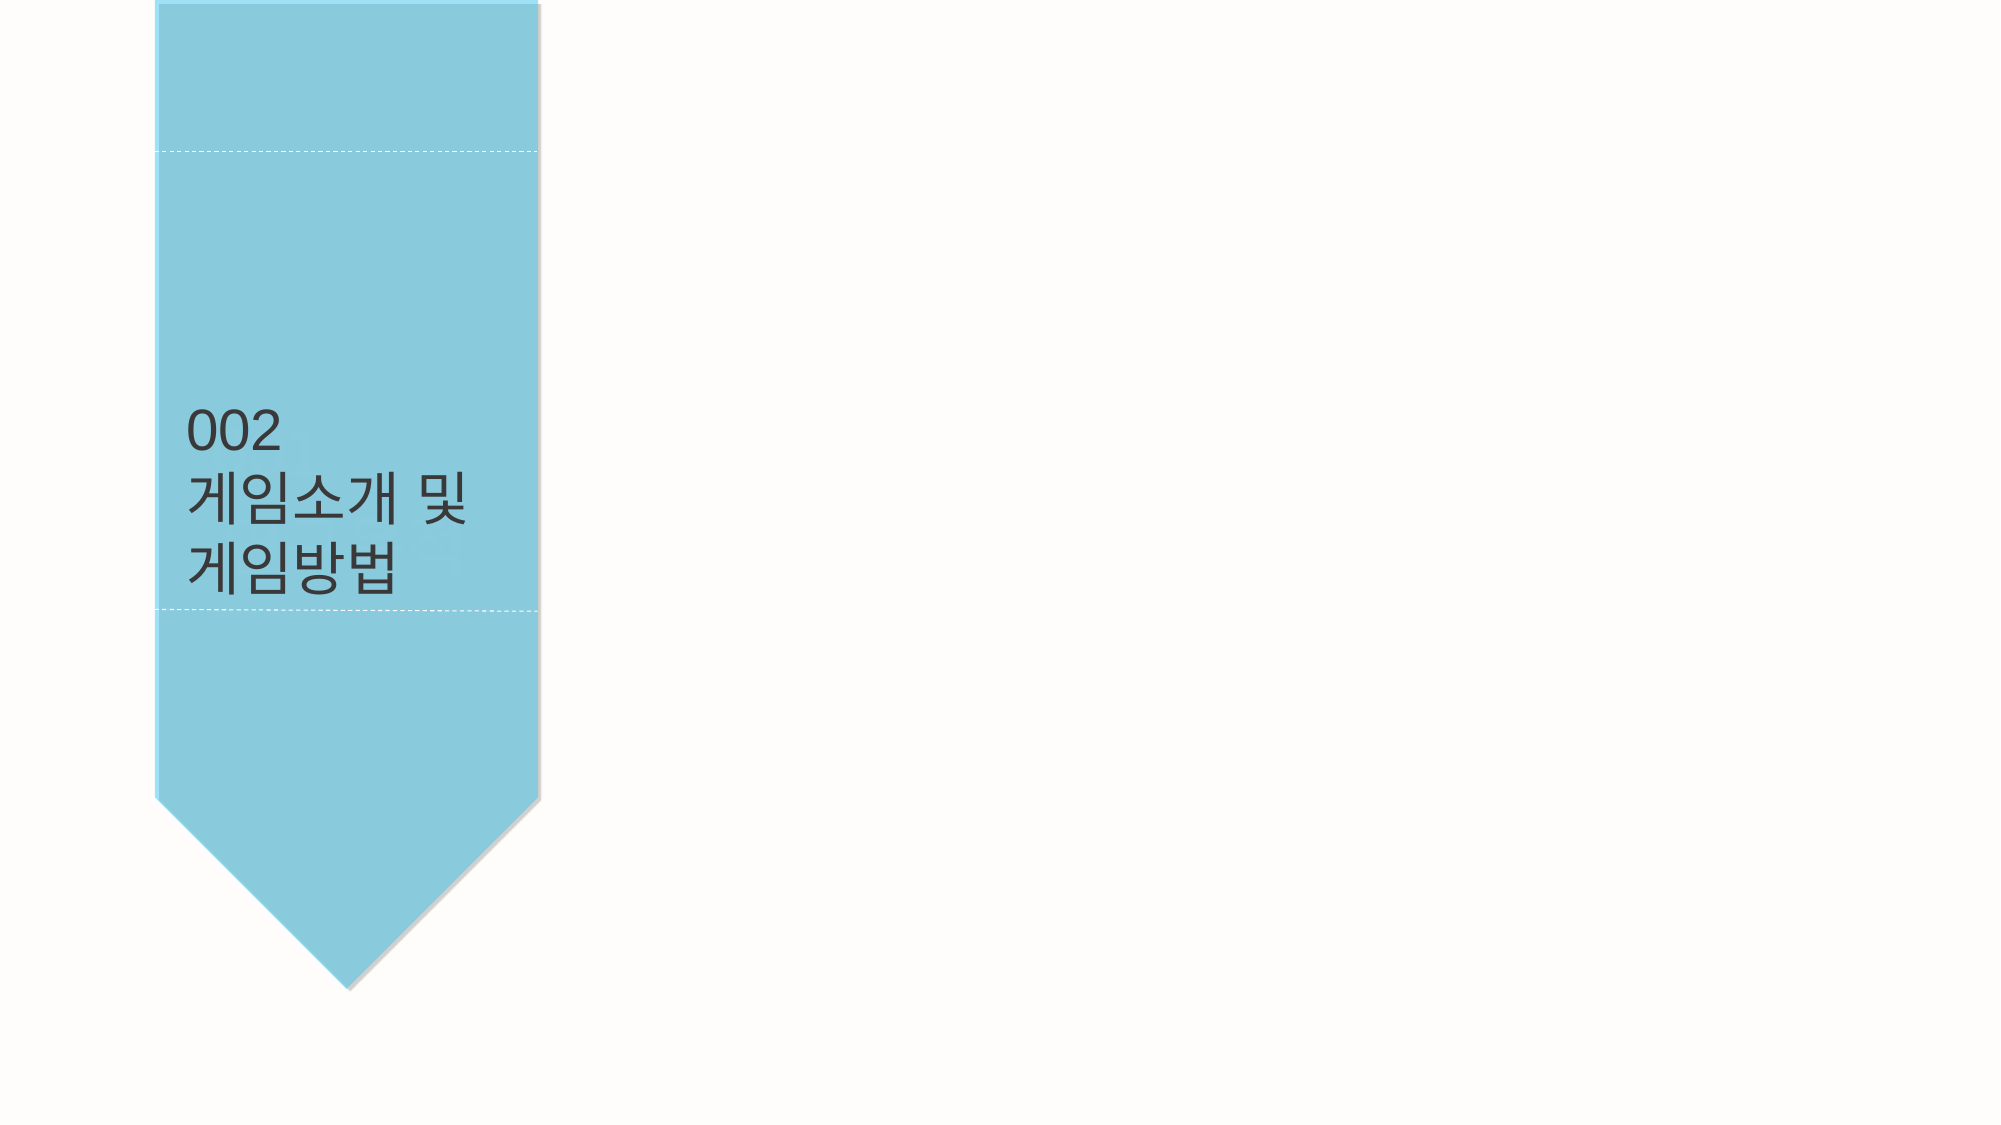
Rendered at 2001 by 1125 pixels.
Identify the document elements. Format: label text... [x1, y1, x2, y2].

text_box 002 게임소개 및 게임방법 [171, 385, 501, 609]
text_box [153, 0, 540, 991]
